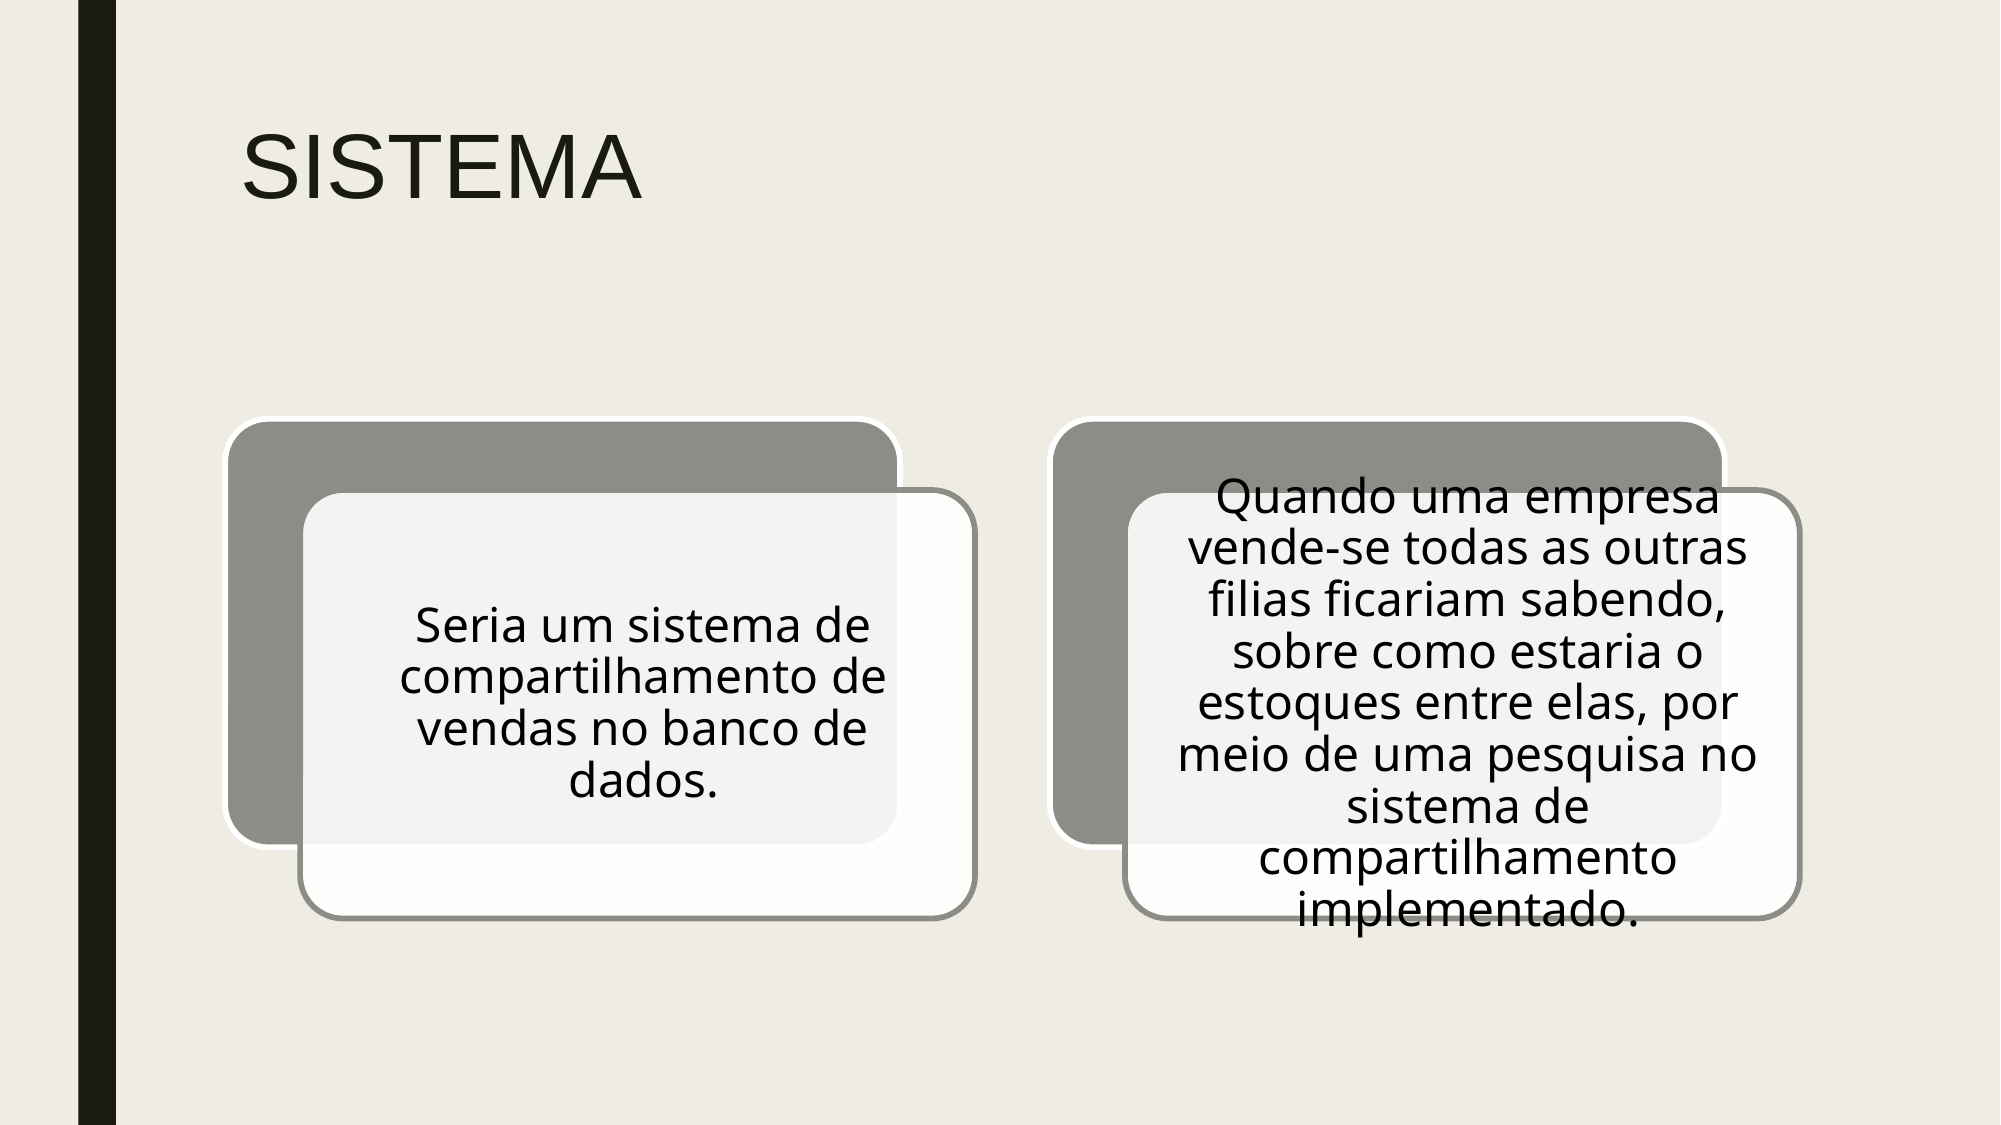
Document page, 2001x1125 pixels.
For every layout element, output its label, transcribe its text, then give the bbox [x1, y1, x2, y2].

title SISTEMA [225, 112, 1800, 357]
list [224, 374, 1800, 963]
